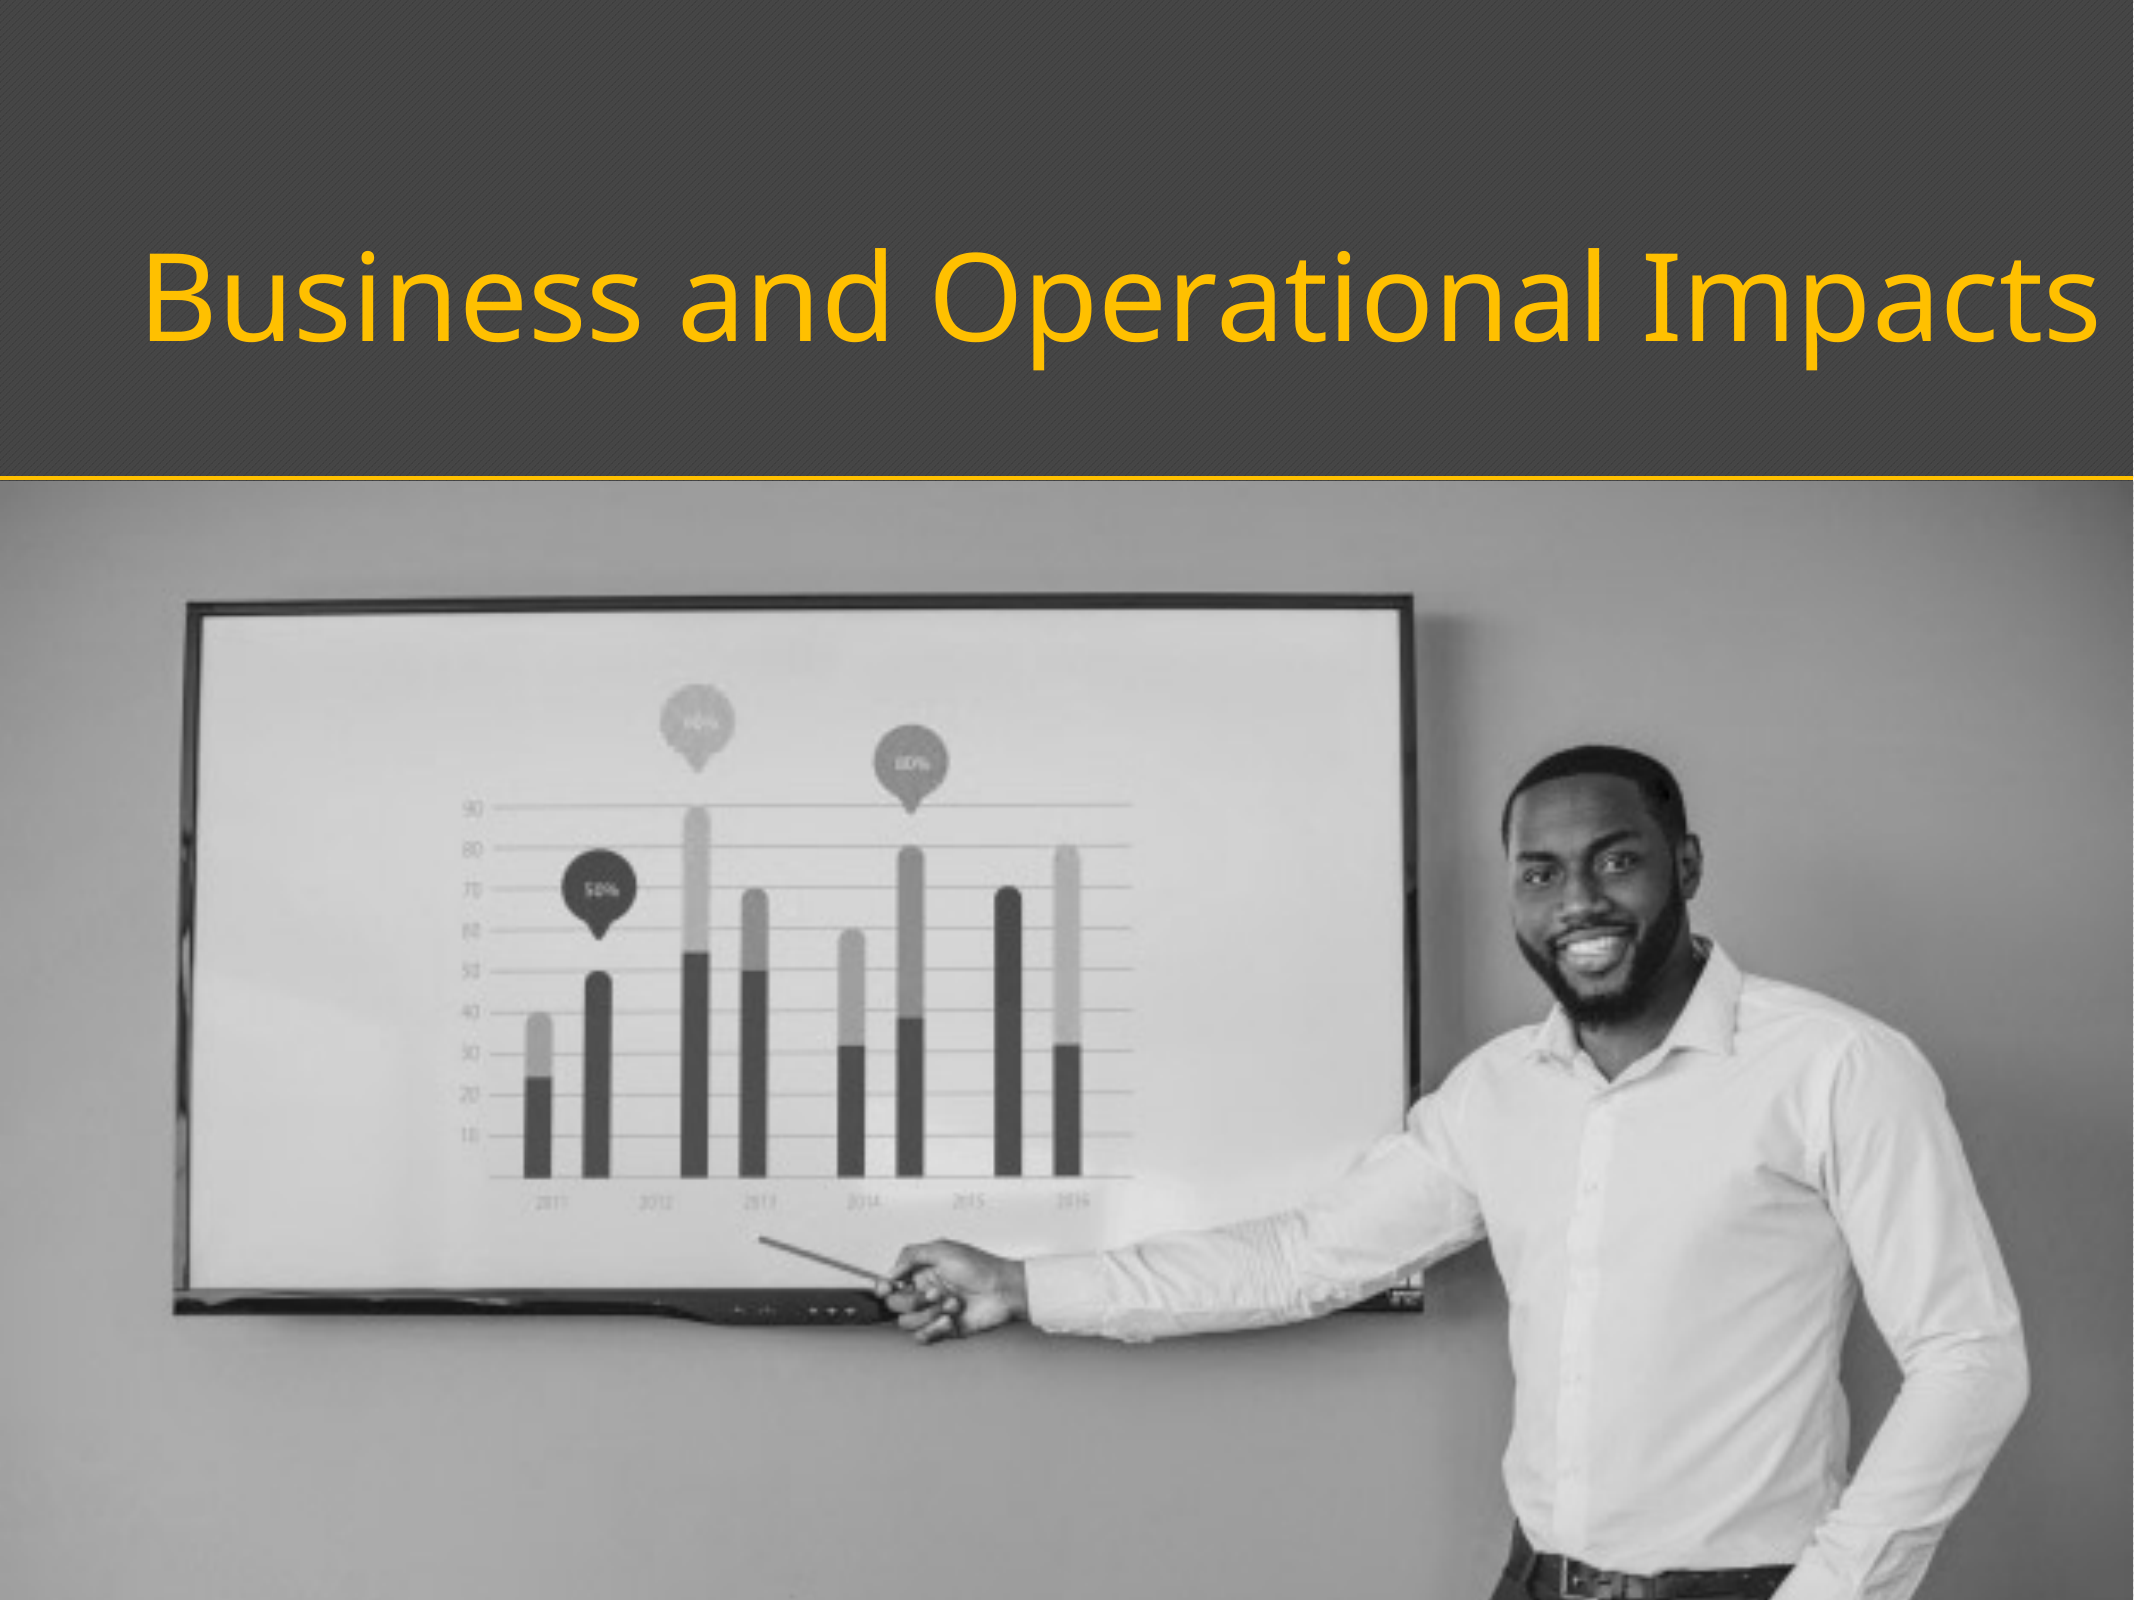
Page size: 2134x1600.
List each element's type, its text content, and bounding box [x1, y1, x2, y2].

title Business and Operational Impacts [124, 175, 2134, 428]
picture [0, 481, 2134, 1600]
